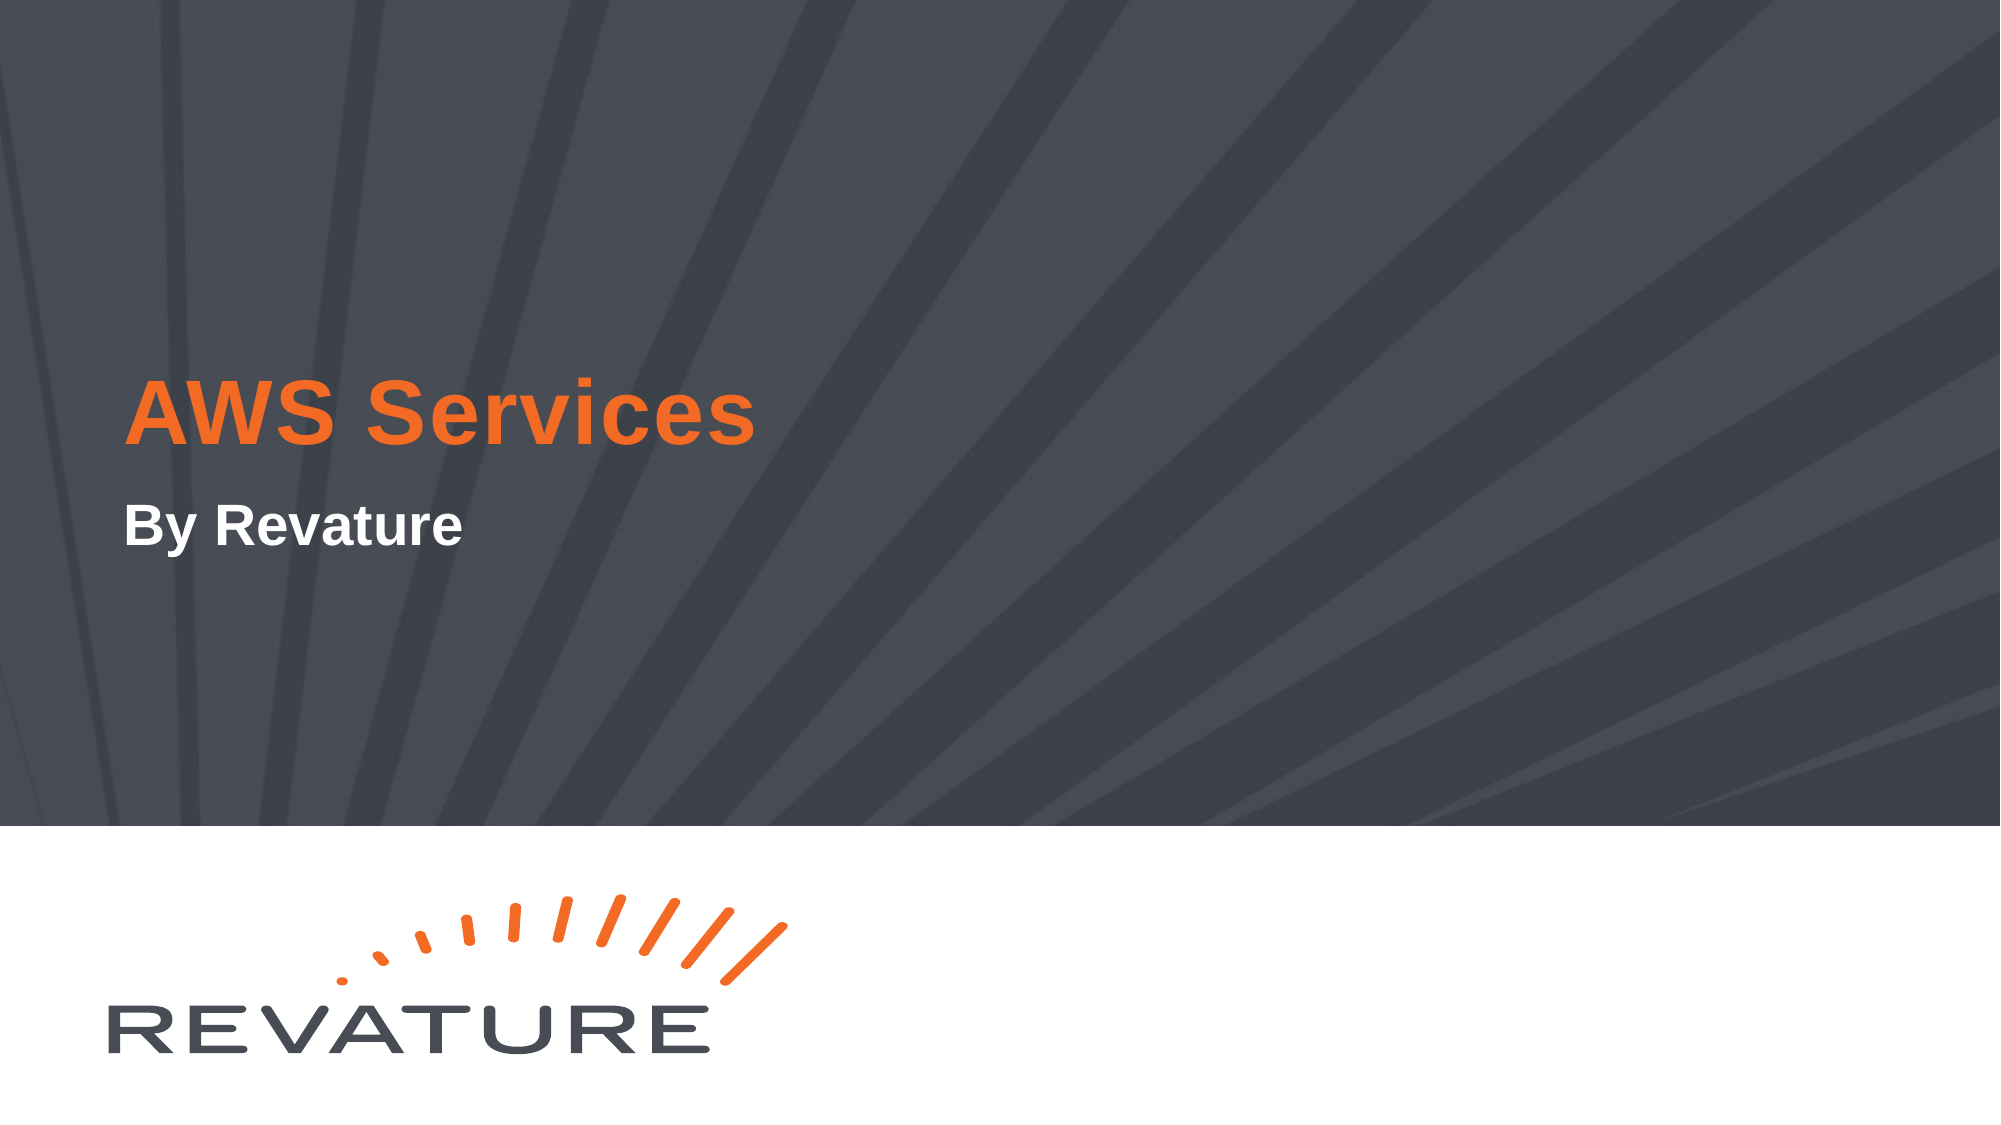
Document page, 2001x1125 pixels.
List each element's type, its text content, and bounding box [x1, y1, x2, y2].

subtitle By Revature [108, 479, 1599, 768]
picture [0, 0, 2000, 826]
title AWS Services [108, 52, 1598, 470]
